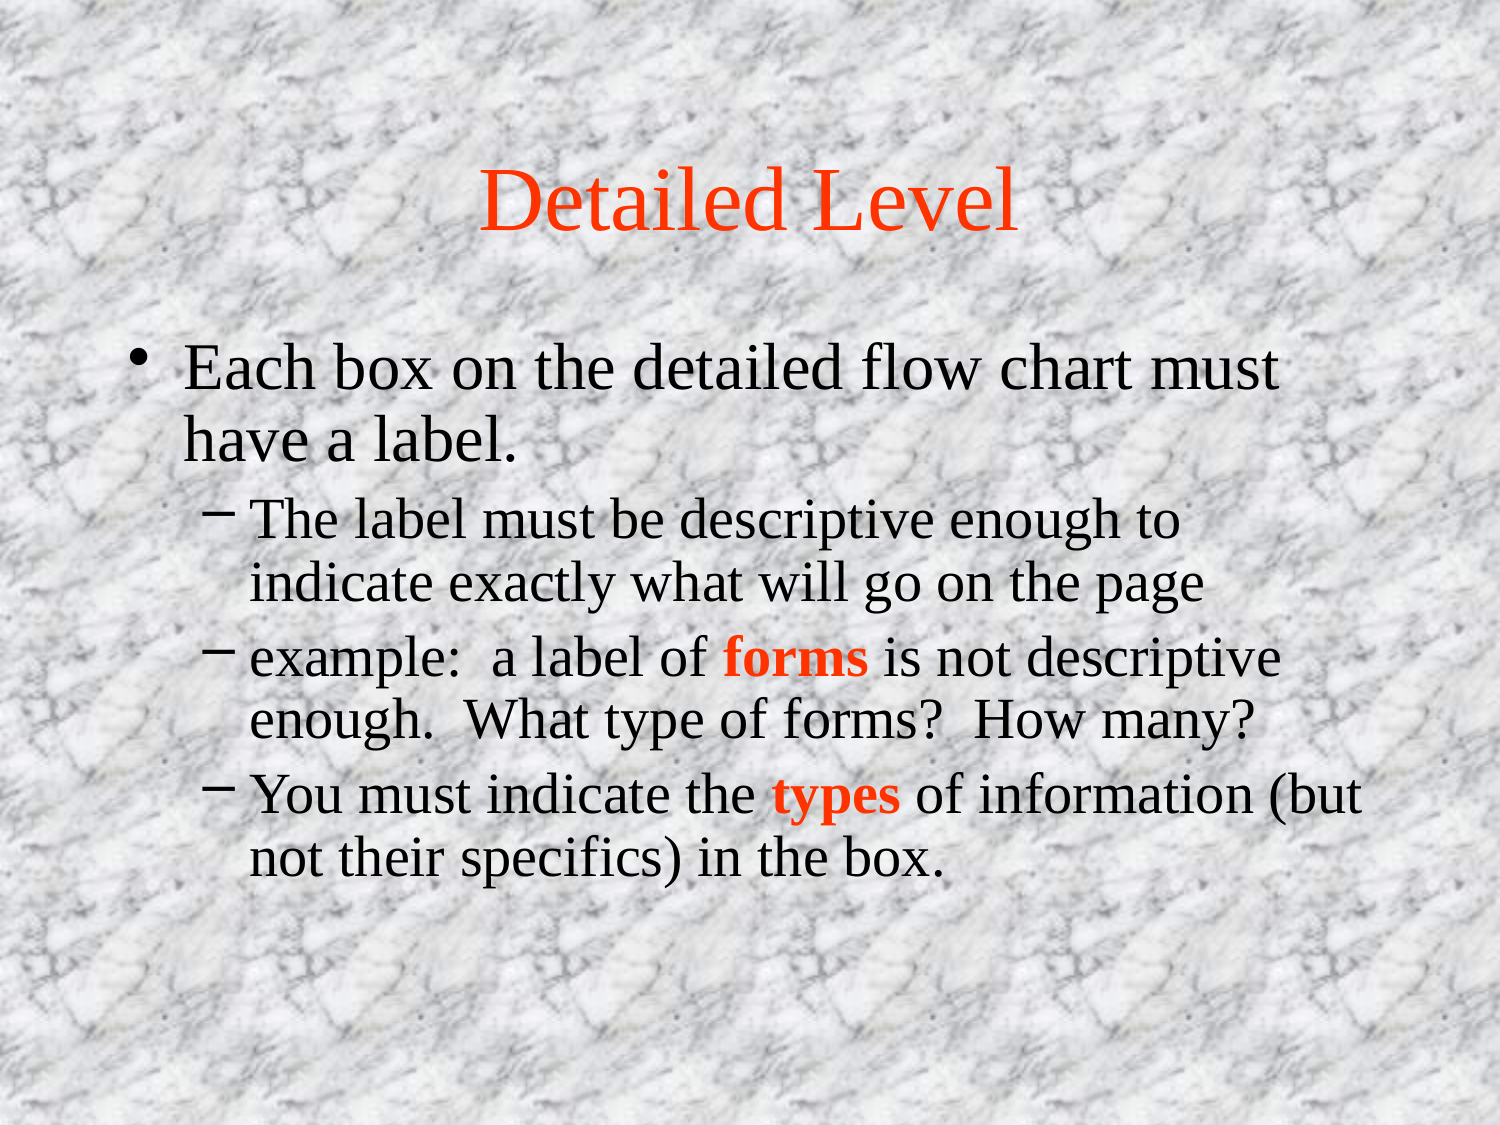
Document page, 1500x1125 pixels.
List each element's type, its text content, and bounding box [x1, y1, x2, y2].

picture [0, 0, 1500, 1125]
title Detailed Level [112, 99, 1388, 288]
list Each box on the detailed flow chart must have a label. The label must be descriptive enough to indicate exactly what will go on the page example: a label of forms is not descriptive enough. What type of forms? How many? You must indicate the types of information (but not their specifics) in the box. [112, 324, 1388, 1001]
